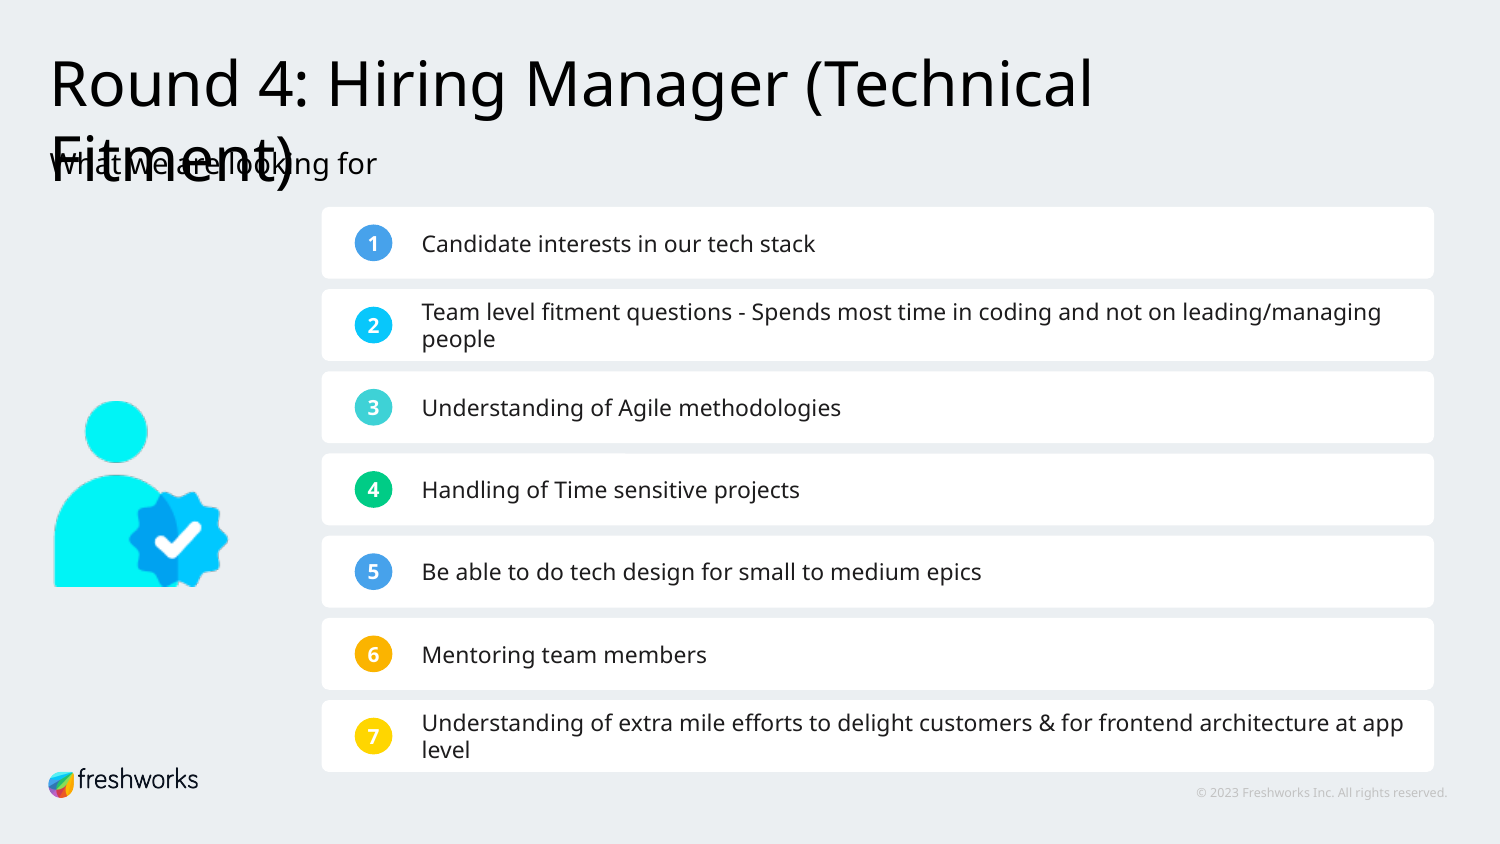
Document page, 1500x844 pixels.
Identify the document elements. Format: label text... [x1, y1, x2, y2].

text_box [321, 206, 1435, 279]
text_box [321, 617, 1435, 690]
text_box [321, 453, 1435, 526]
text_box Mentoring team members [421, 635, 1408, 673]
text_box 3 [354, 388, 393, 426]
text_box 6 [354, 635, 393, 673]
text_box 1 [354, 224, 393, 262]
text_box 4 [354, 471, 393, 508]
text_box 5 [354, 553, 393, 591]
text_box Handling of Time sensitive projects [421, 471, 1408, 508]
text_box [321, 700, 1435, 772]
title Round 4: Hiring Manager (Technical Fitment) [49, 28, 1362, 151]
text_box Team level fitment questions - Spends most time in coding and not on leading/managing people [421, 306, 1408, 344]
text_box 2 [354, 306, 393, 344]
text_box [321, 535, 1435, 608]
picture [46, 767, 198, 798]
subtitle What we are looking for [49, 151, 1361, 176]
text_box Candidate interests in our tech stack [421, 224, 1408, 262]
text_box Understanding of Agile methodologies [421, 388, 1408, 426]
text_box 7 [354, 717, 393, 755]
text_box [321, 289, 1435, 361]
text_box Understanding of extra mile efforts to delight customers & for frontend architecture at app level [421, 717, 1408, 755]
text_box [321, 371, 1435, 444]
text_box Be able to do tech design for small to medium epics [421, 553, 1408, 590]
picture [169, 581, 190, 587]
picture [155, 522, 201, 558]
picture [49, 401, 235, 587]
